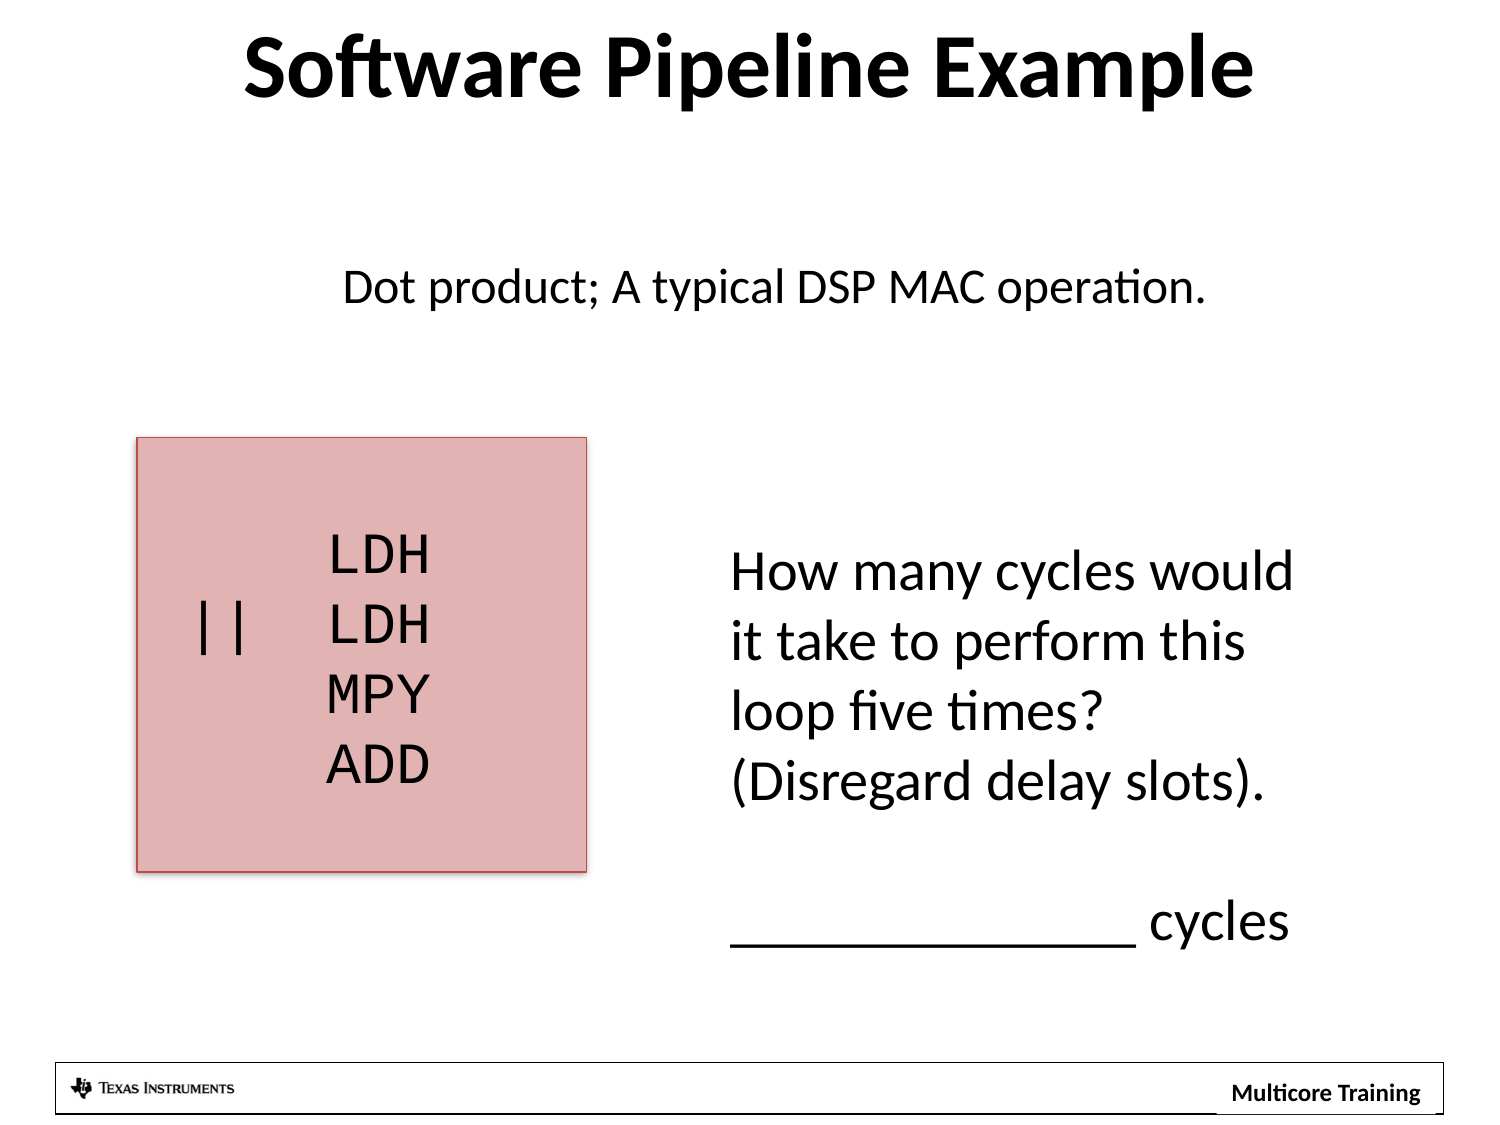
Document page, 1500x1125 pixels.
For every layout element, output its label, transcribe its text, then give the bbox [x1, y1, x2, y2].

text_box How many cycles would it take to perform this loop five times? (Disregard delay slots). ______________ cycles [715, 524, 1311, 960]
text_box Dot product; A typical DSP MAC operation. [99, 224, 1450, 343]
text_box LDH || LDH MPY ADD [136, 437, 587, 873]
picture [59, 1066, 245, 1110]
title Software Pipeline Example [74, 12, 1426, 138]
